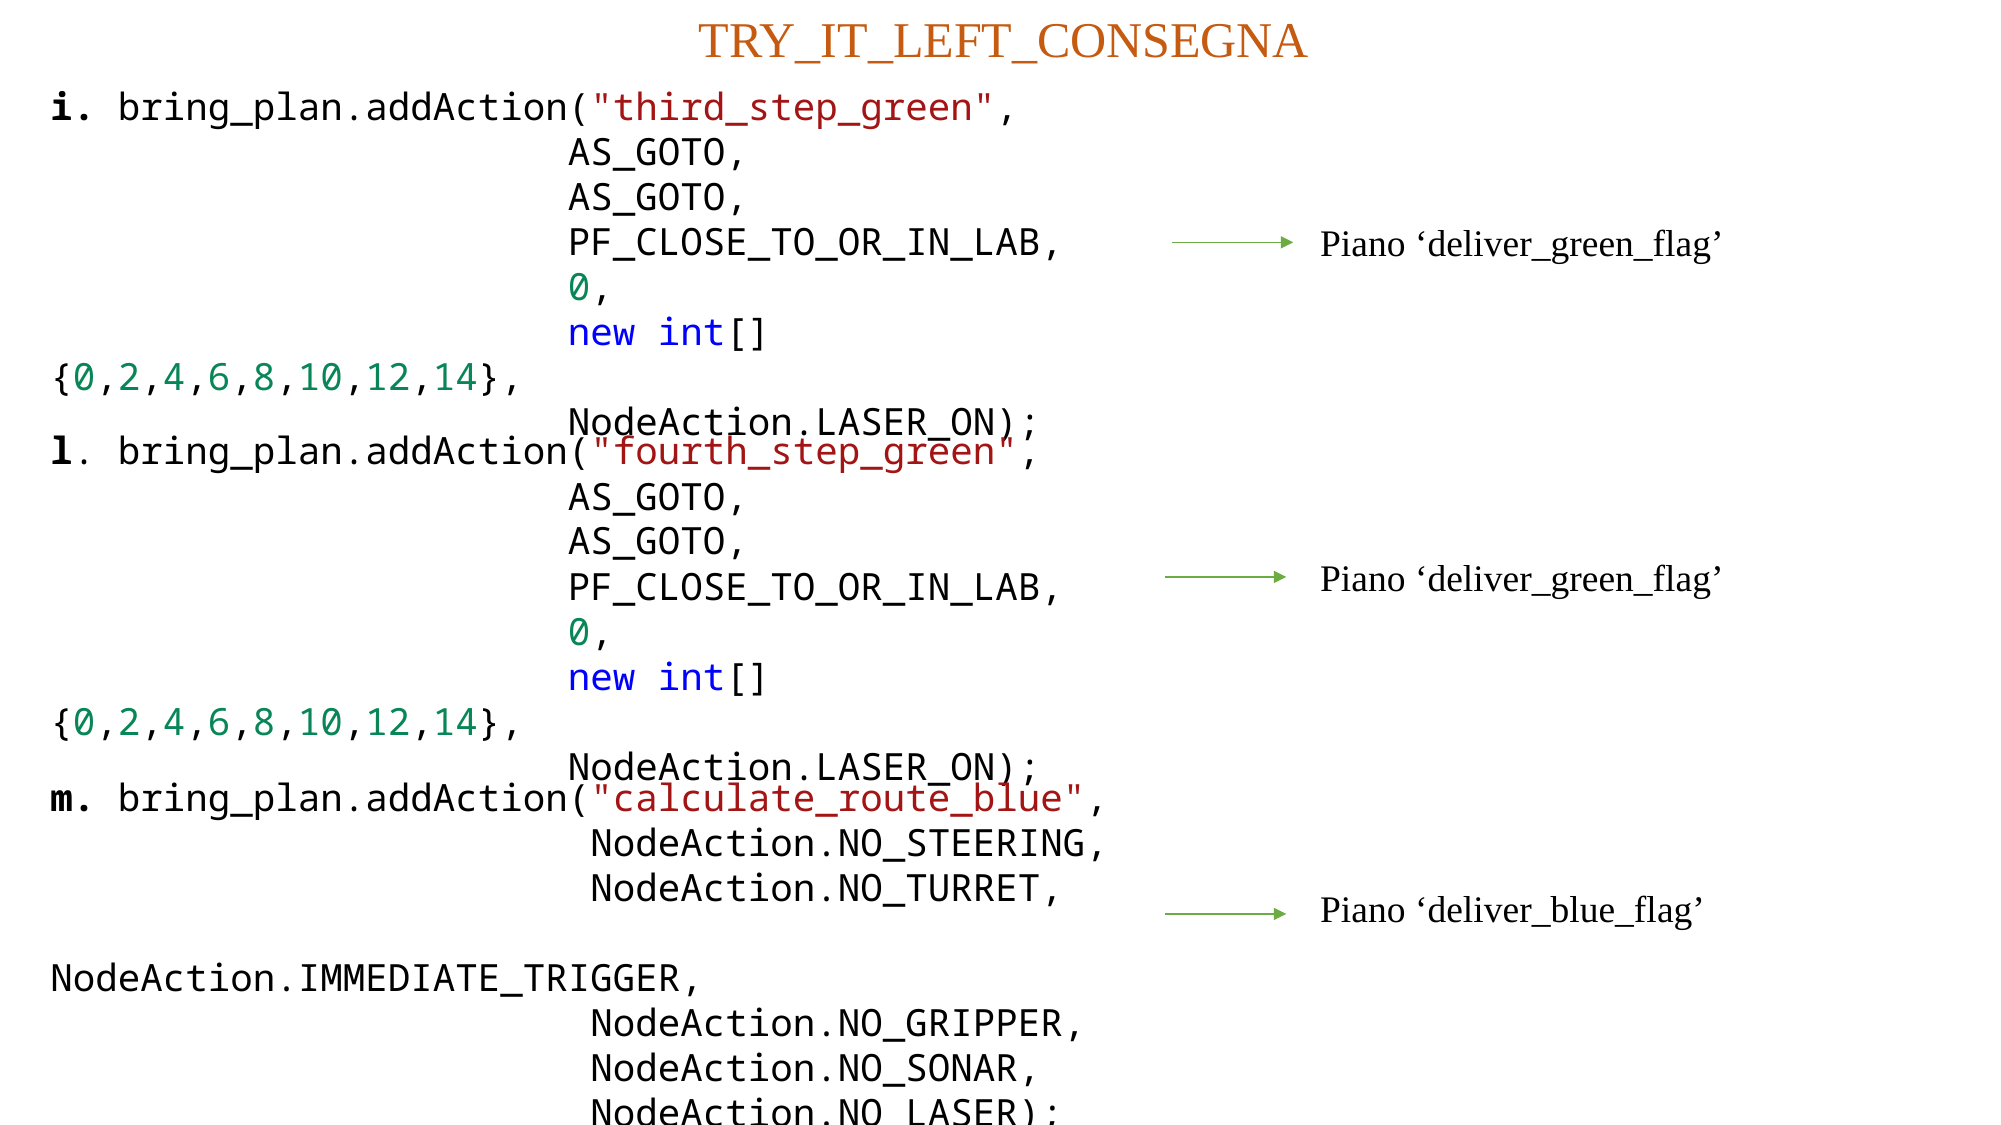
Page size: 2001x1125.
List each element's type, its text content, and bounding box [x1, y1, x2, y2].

text_box TRY_IT_LEFT_CONSEGNA [0, 0, 2000, 75]
text_box i. bring_plan.addAction("third_step_green", AS_GOTO, AS_GOTO, PF_CLOSE_TO_OR_IN_LAB, 0, new int[]{0,2,4,6,8,10,12,14}, NodeAction.LASER_ON); [35, 75, 1166, 420]
text_box l. bring_plan.addAction("fourth_step_green", AS_GOTO, AS_GOTO, PF_CLOSE_TO_OR_IN_LAB, 0, new int[]{0,2,4,6,8,10,12,14}, NodeAction.LASER_ON); [35, 420, 1166, 767]
text_box Piano ‘deliver_green_flag’ [1305, 546, 1744, 607]
text_box Piano ‘deliver_blue_flag’ [1305, 877, 1744, 938]
text_box Piano ‘deliver_green_flag’ [1305, 212, 1744, 272]
text_box m. bring_plan.addAction("calculate_route_blue", NodeAction.NO_STEERING, NodeAction.NO_TURRET, NodeAction.IMMEDIATE_TRIGGER, NodeAction.NO_GRIPPER, NodeAction.NO_SONAR, NodeAction.NO_LASER); [35, 767, 1166, 1125]
